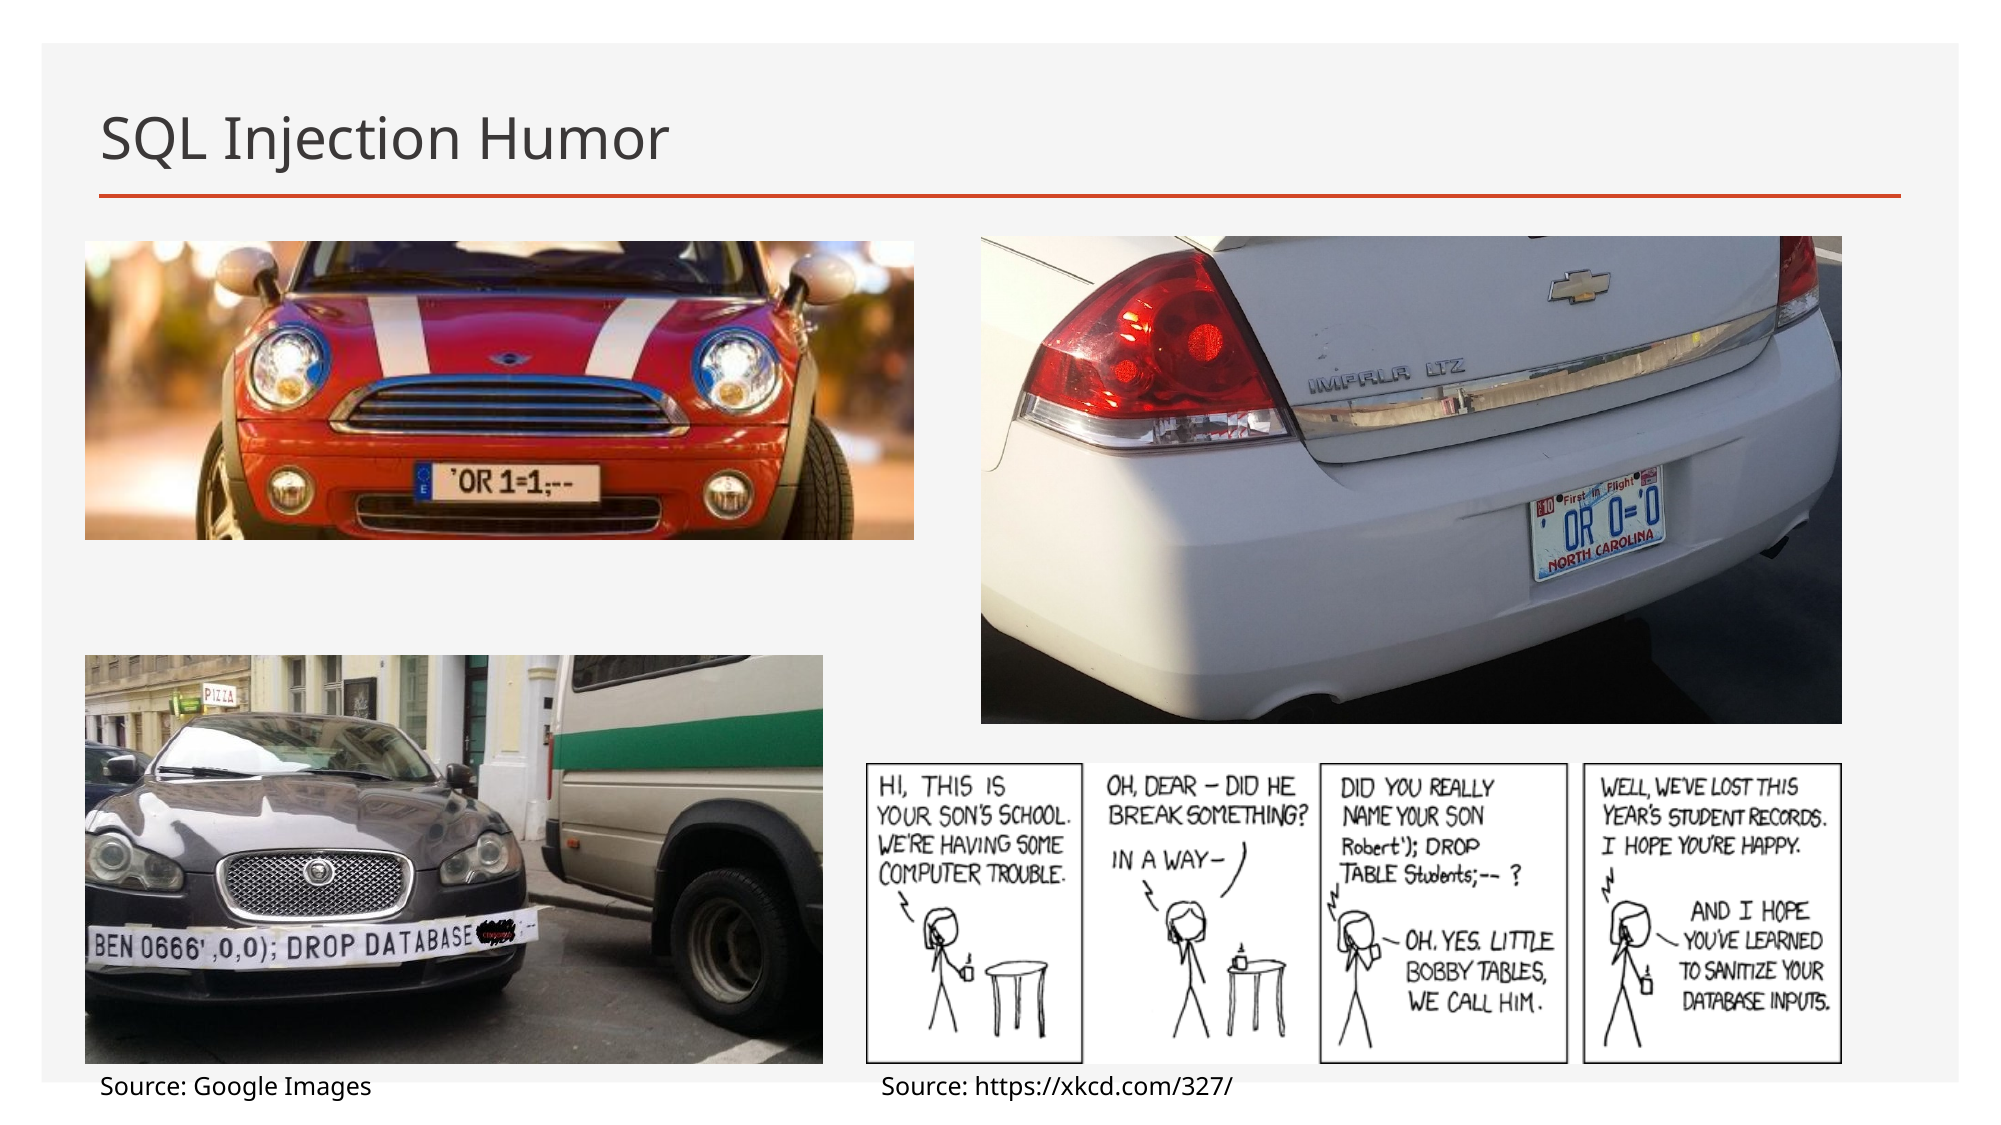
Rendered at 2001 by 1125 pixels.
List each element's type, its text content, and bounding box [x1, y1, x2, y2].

text_box Source: https://xkcd.com/327/ [915, 1064, 1697, 1109]
picture [85, 655, 823, 1064]
title SQL Injection Humor [85, 73, 1089, 179]
picture [866, 763, 1842, 1064]
picture [981, 236, 1842, 724]
text_box Source: Google Images [85, 1063, 915, 1109]
picture [85, 241, 914, 540]
